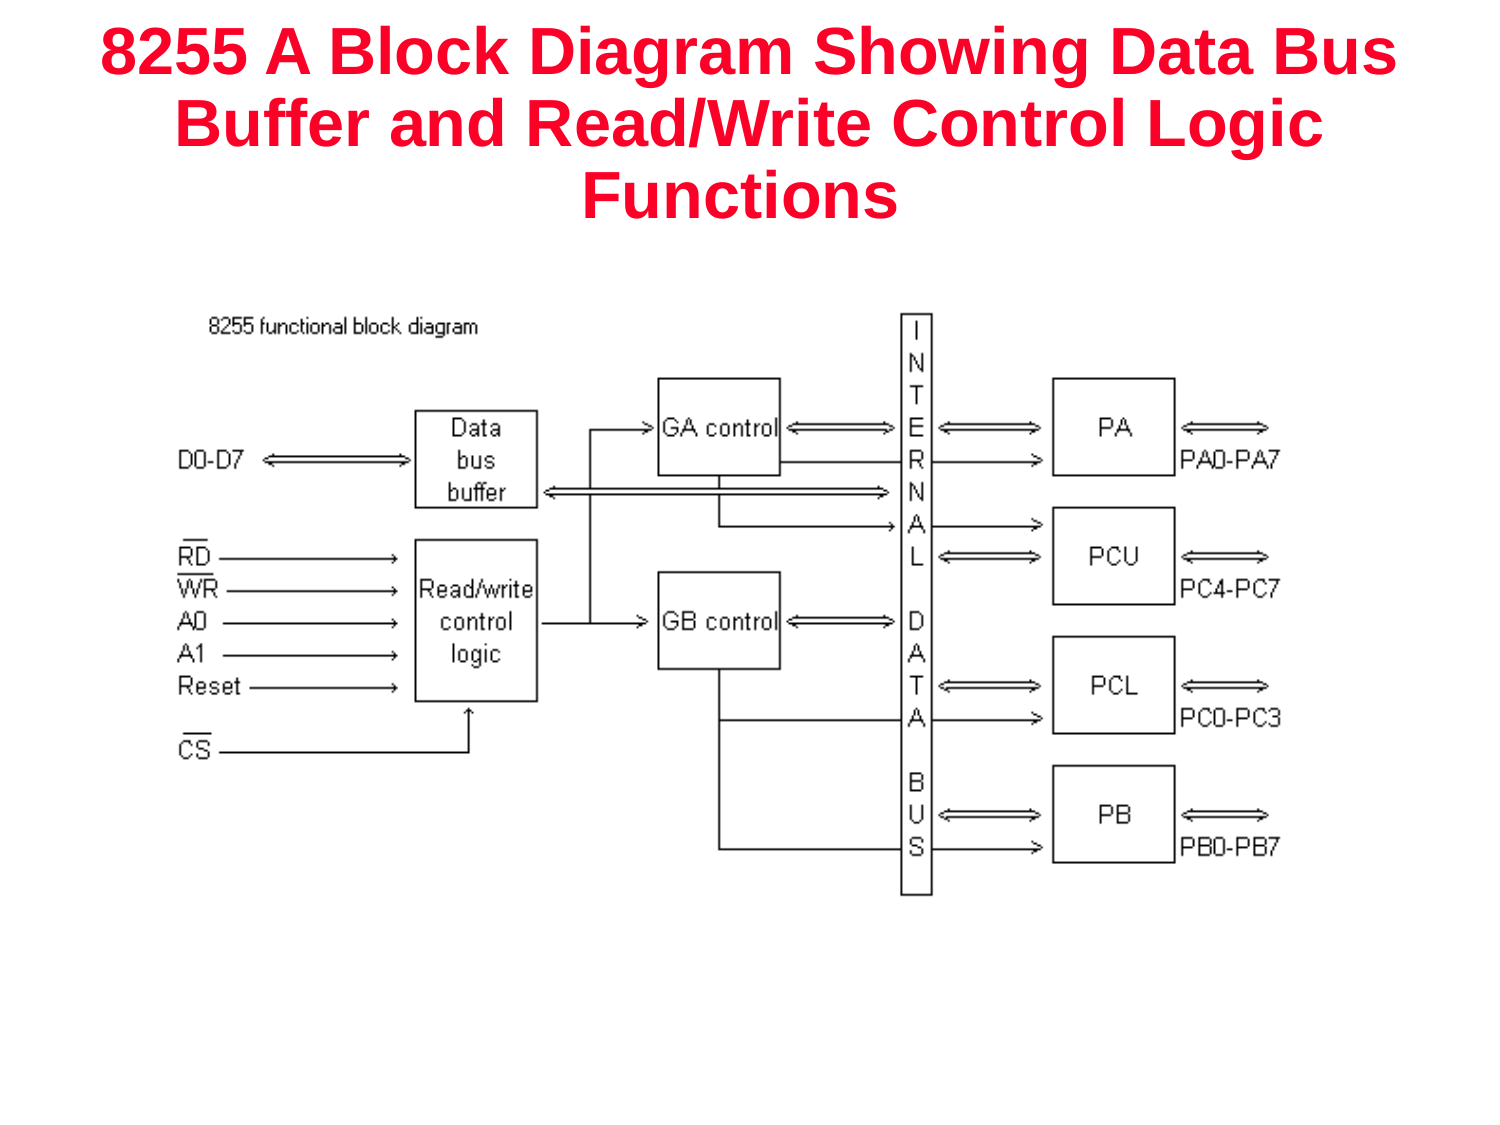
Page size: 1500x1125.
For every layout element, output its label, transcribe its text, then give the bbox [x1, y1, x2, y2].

picture [174, 287, 1307, 938]
text_box 8255 A Block Diagram Showing Data Bus Buffer and Read/Write Control Logic Functions [58, 31, 1441, 219]
